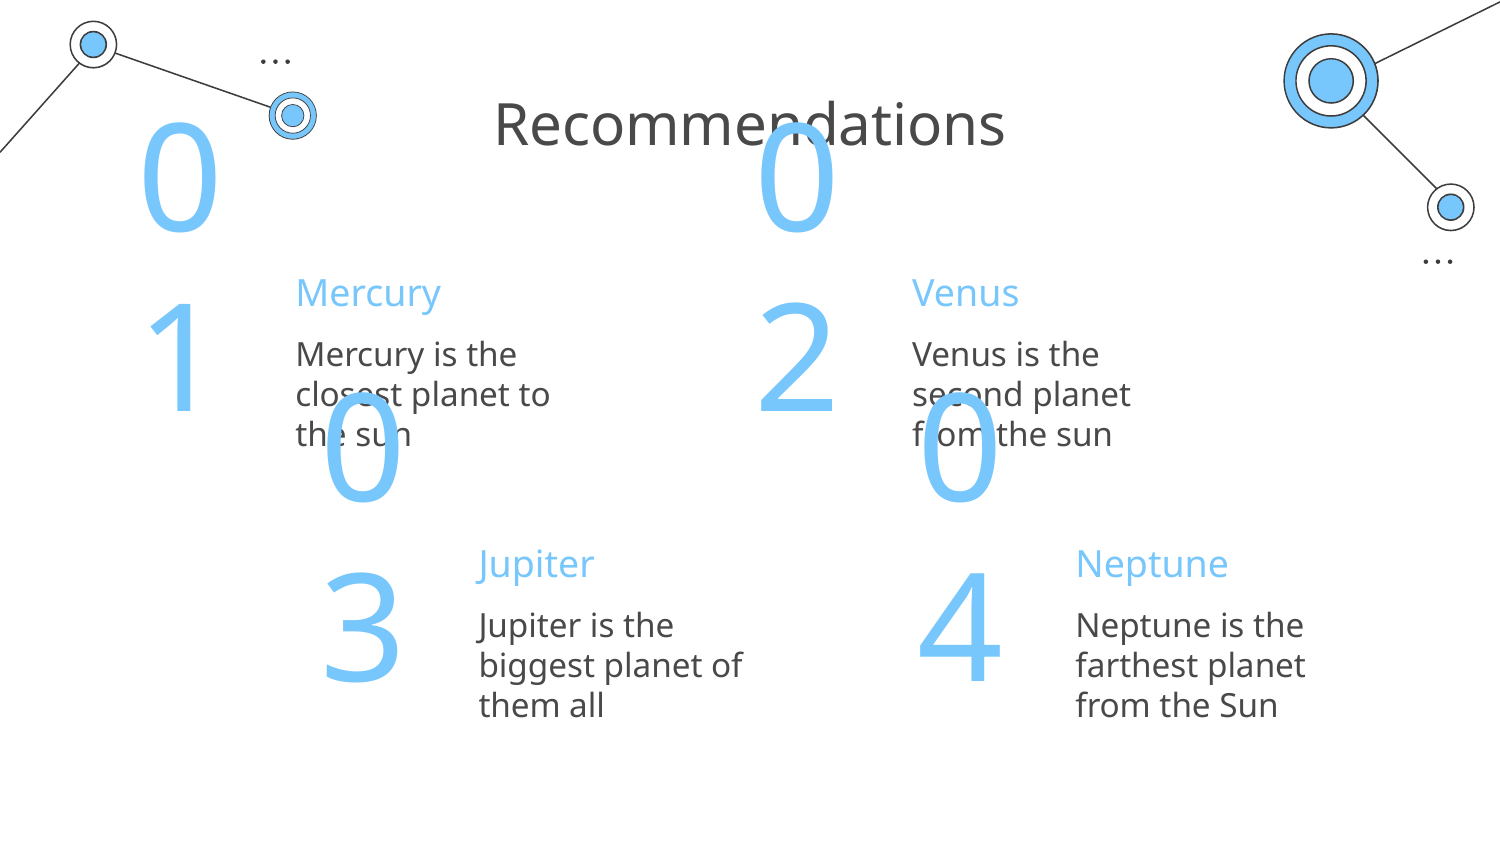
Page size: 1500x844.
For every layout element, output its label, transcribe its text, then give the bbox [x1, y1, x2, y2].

subtitle Venus [896, 253, 1217, 316]
subtitle Mercury [280, 253, 600, 316]
text_box 02 [700, 278, 894, 456]
text_box 03 [266, 550, 460, 727]
subtitle Jupiter is the biggest planet of them all [463, 589, 783, 714]
subtitle Neptune [1060, 525, 1388, 587]
title Recommendations [257, 72, 1243, 171]
subtitle Jupiter [463, 525, 783, 587]
subtitle Venus is the second planet from the sun [896, 318, 1217, 443]
text_box 04 [863, 550, 1057, 727]
subtitle Neptune is the farthest planet from the Sun [1060, 589, 1388, 714]
text_box 01 [83, 278, 278, 456]
subtitle Mercury is the closest planet to the sun [280, 318, 600, 443]
